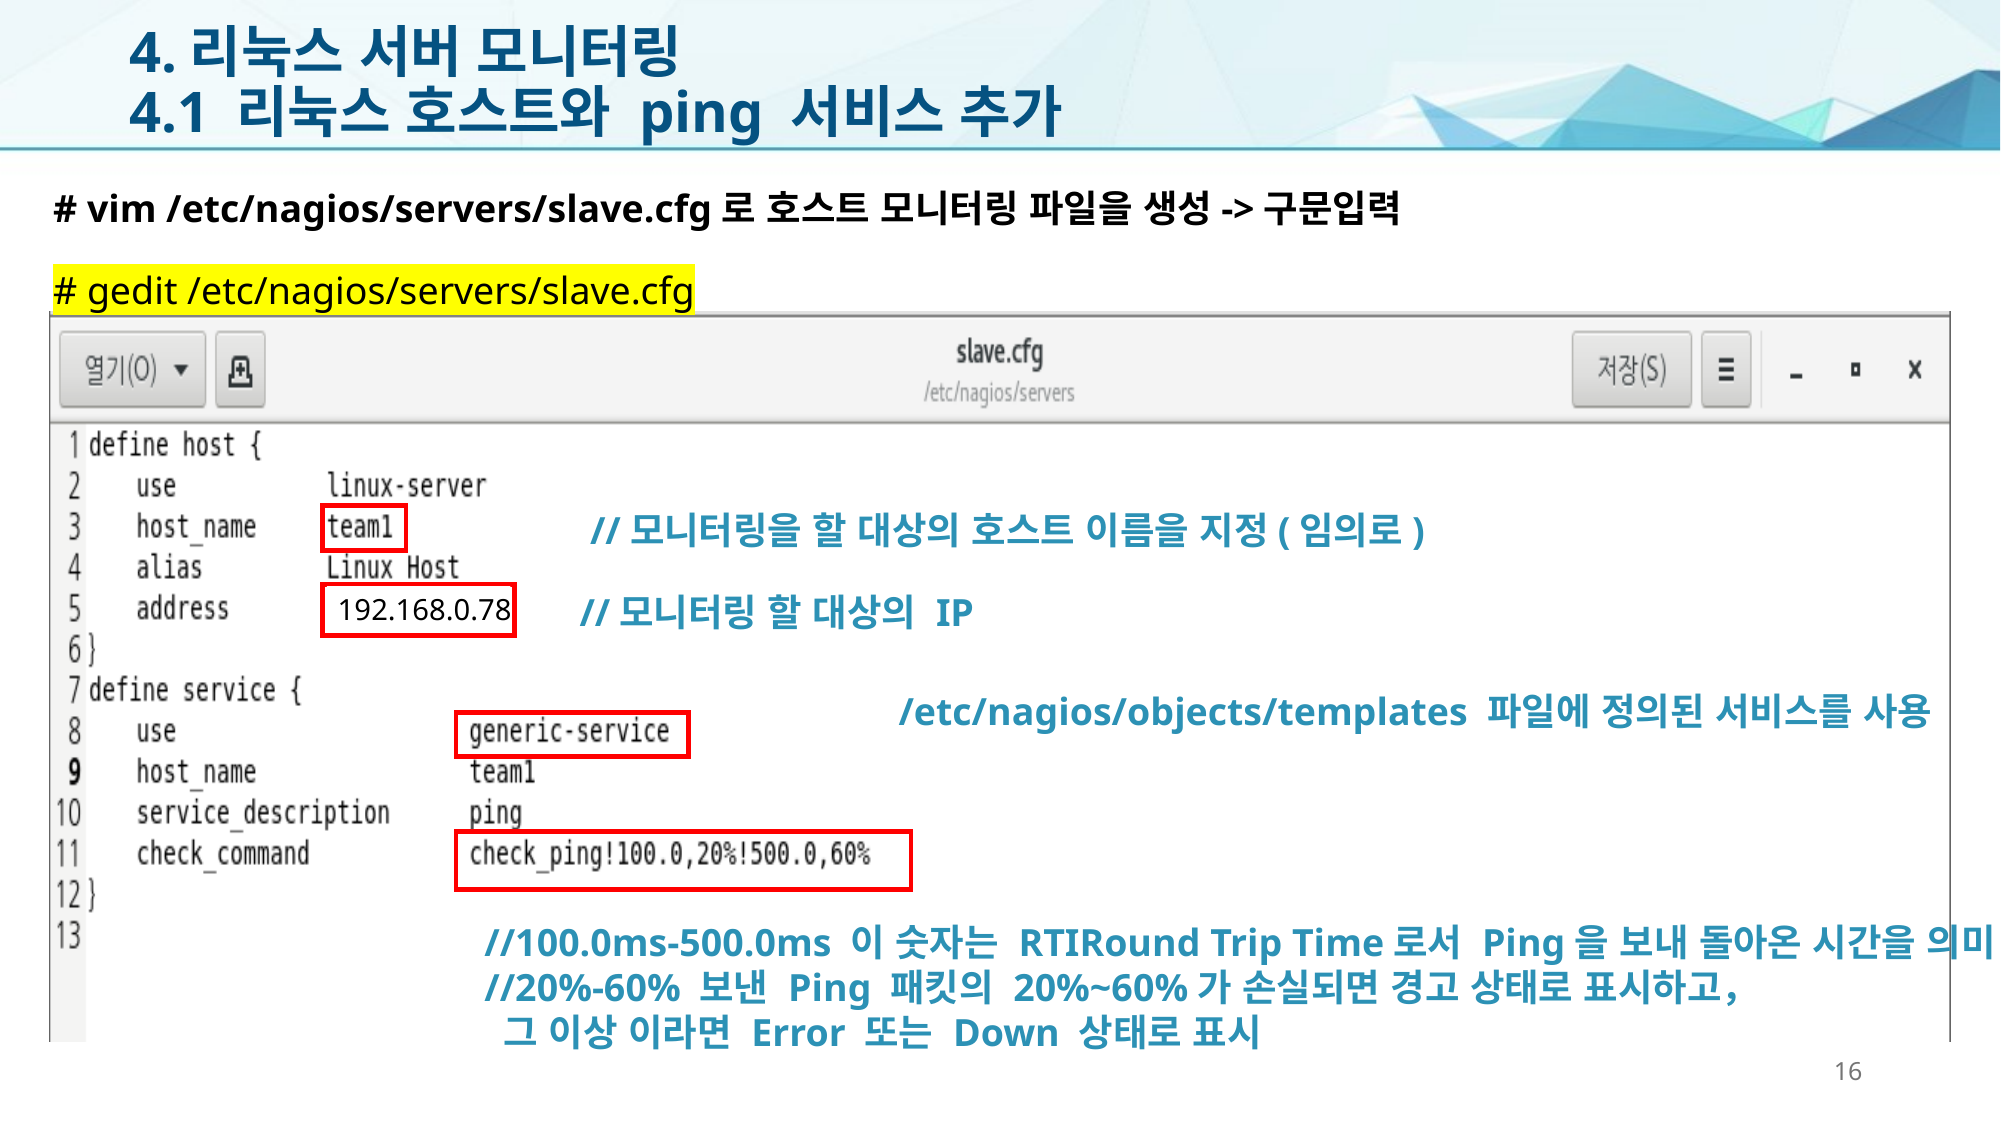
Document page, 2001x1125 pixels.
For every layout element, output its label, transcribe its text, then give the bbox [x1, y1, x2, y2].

title 4.리눅스 서버 모니터링 4.1 리눅스 호스트와 ping 서비스 추가 [114, 0, 1841, 152]
picture [0, 0, 2001, 1125]
slide_number 16 [1412, 1062, 1863, 1103]
text_box # vim /etc/nagios/servers/slave.cfg로 호스트 모니터링 파일을 생성->구문입력 [38, 154, 1661, 237]
text_box # gedit /etc/nagios/servers/slave.cfg [38, 259, 924, 319]
text_box //100.0ms-500.0ms 이 숫자는 RTIRound Trip Time로서 Ping을 보내 돌아온 시간을 의미 //20%-60% 보낸 Ping 패킷의 20%~60%가 손실되면 경고 상태로 표시하고， 그 이상 이라면 Error 또는 Down 상태로 표시 [469, 911, 2000, 1062]
